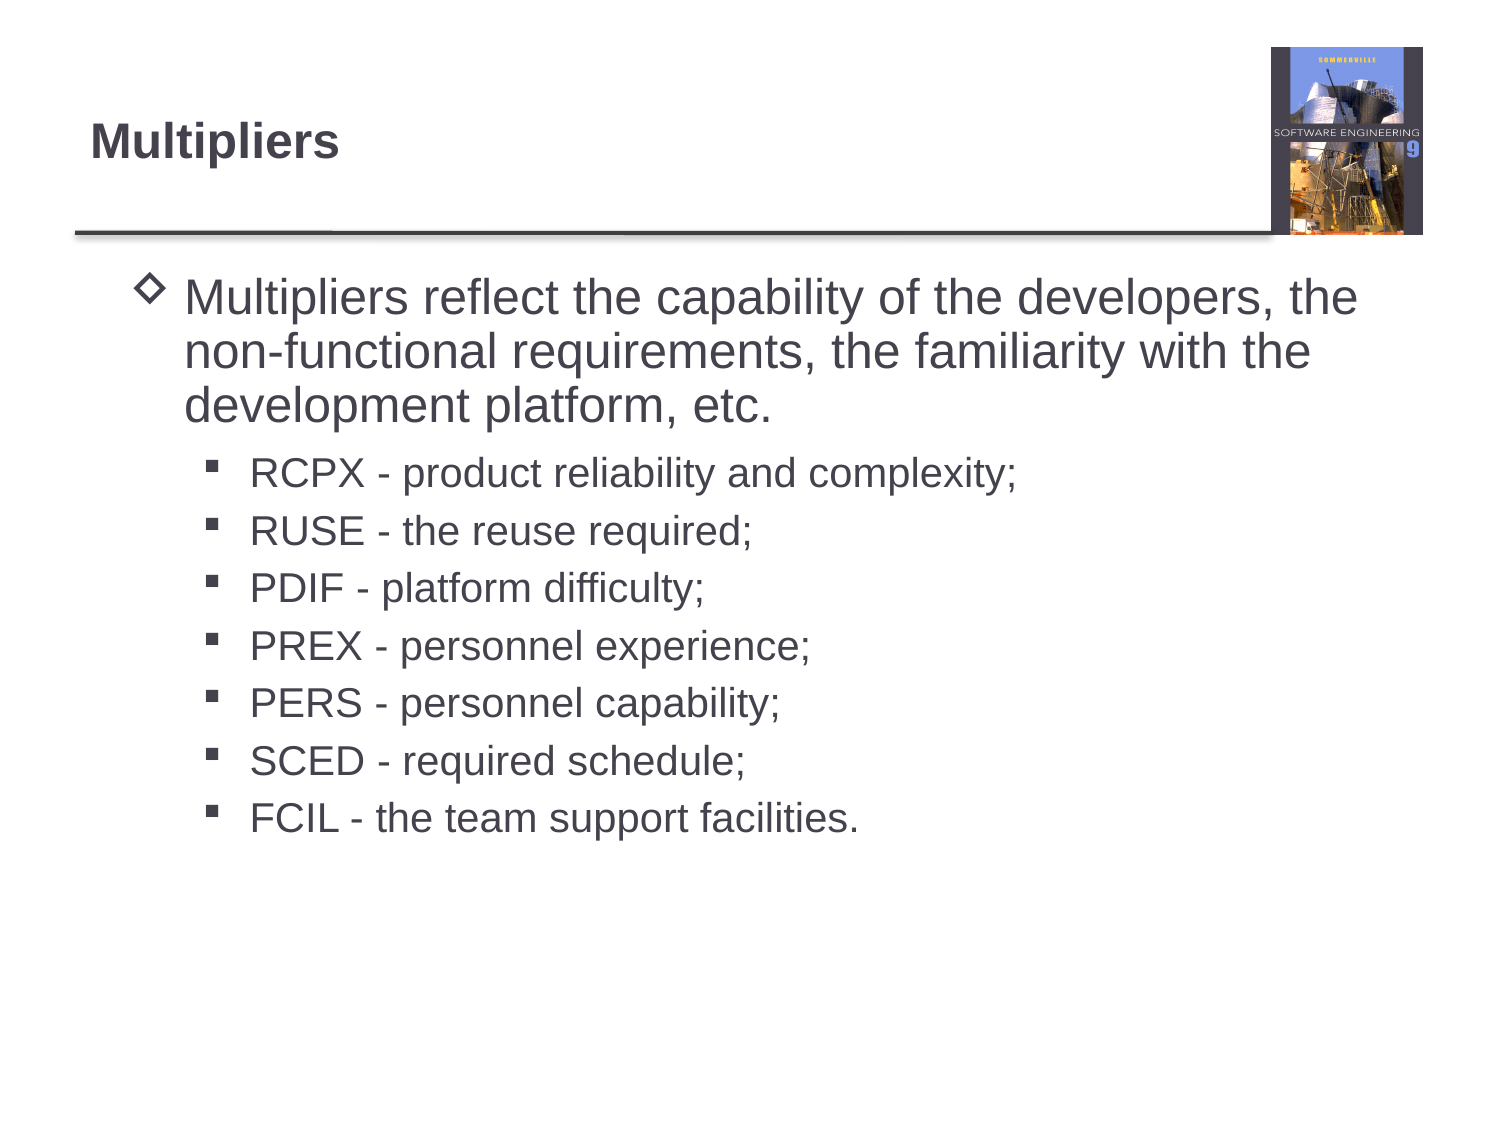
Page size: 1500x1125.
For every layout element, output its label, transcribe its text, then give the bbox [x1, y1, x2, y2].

title Multipliers [74, 44, 1272, 233]
list Multipliers reflect the capability of the developers, the non-functional requirements, the familiarity with the development platform, etc. RCPX - product reliability and complexity; RUSE - the reuse required; PDIF - platform difficulty; PREX - personnel experience; PERS - personnel capability; SCED - required schedule; FCIL - the team support facilities. [113, 263, 1394, 941]
picture [1272, 47, 1423, 235]
